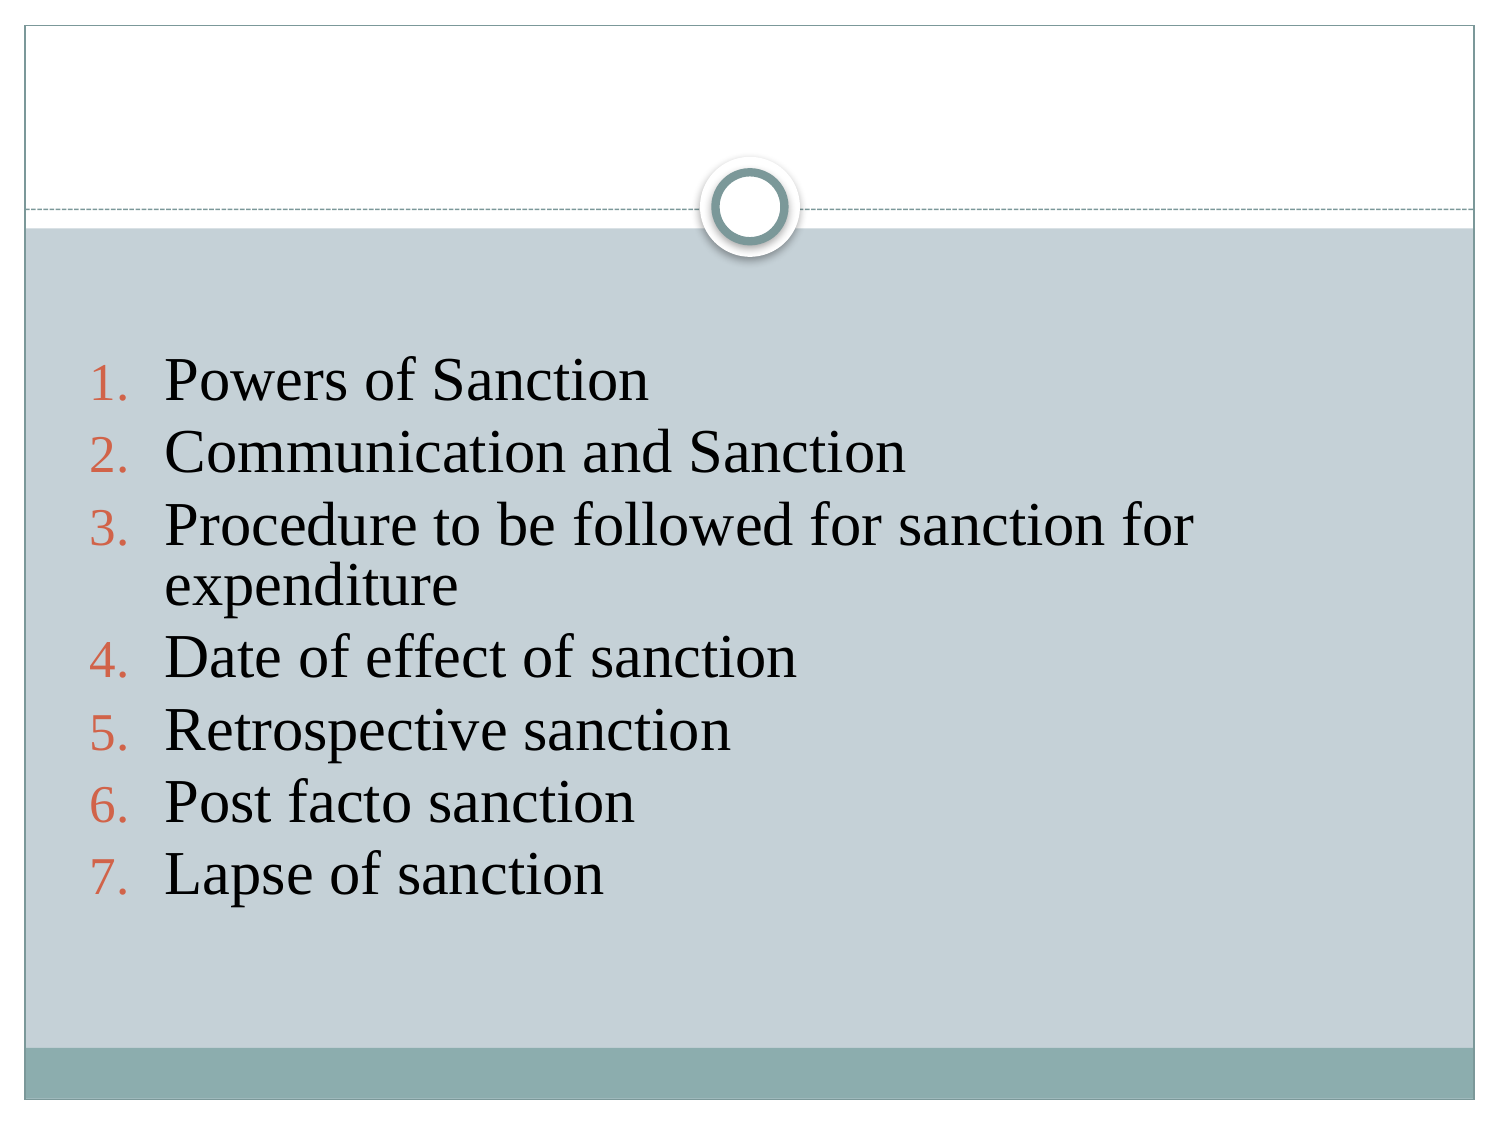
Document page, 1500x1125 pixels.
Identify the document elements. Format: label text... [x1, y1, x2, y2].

list Powers of Sanction Communication and Sanction Procedure to be followed for sanction for expenditure Date of effect of sanction Retrospective sanction Post facto sanction Lapse of sanction [75, 112, 1425, 1000]
